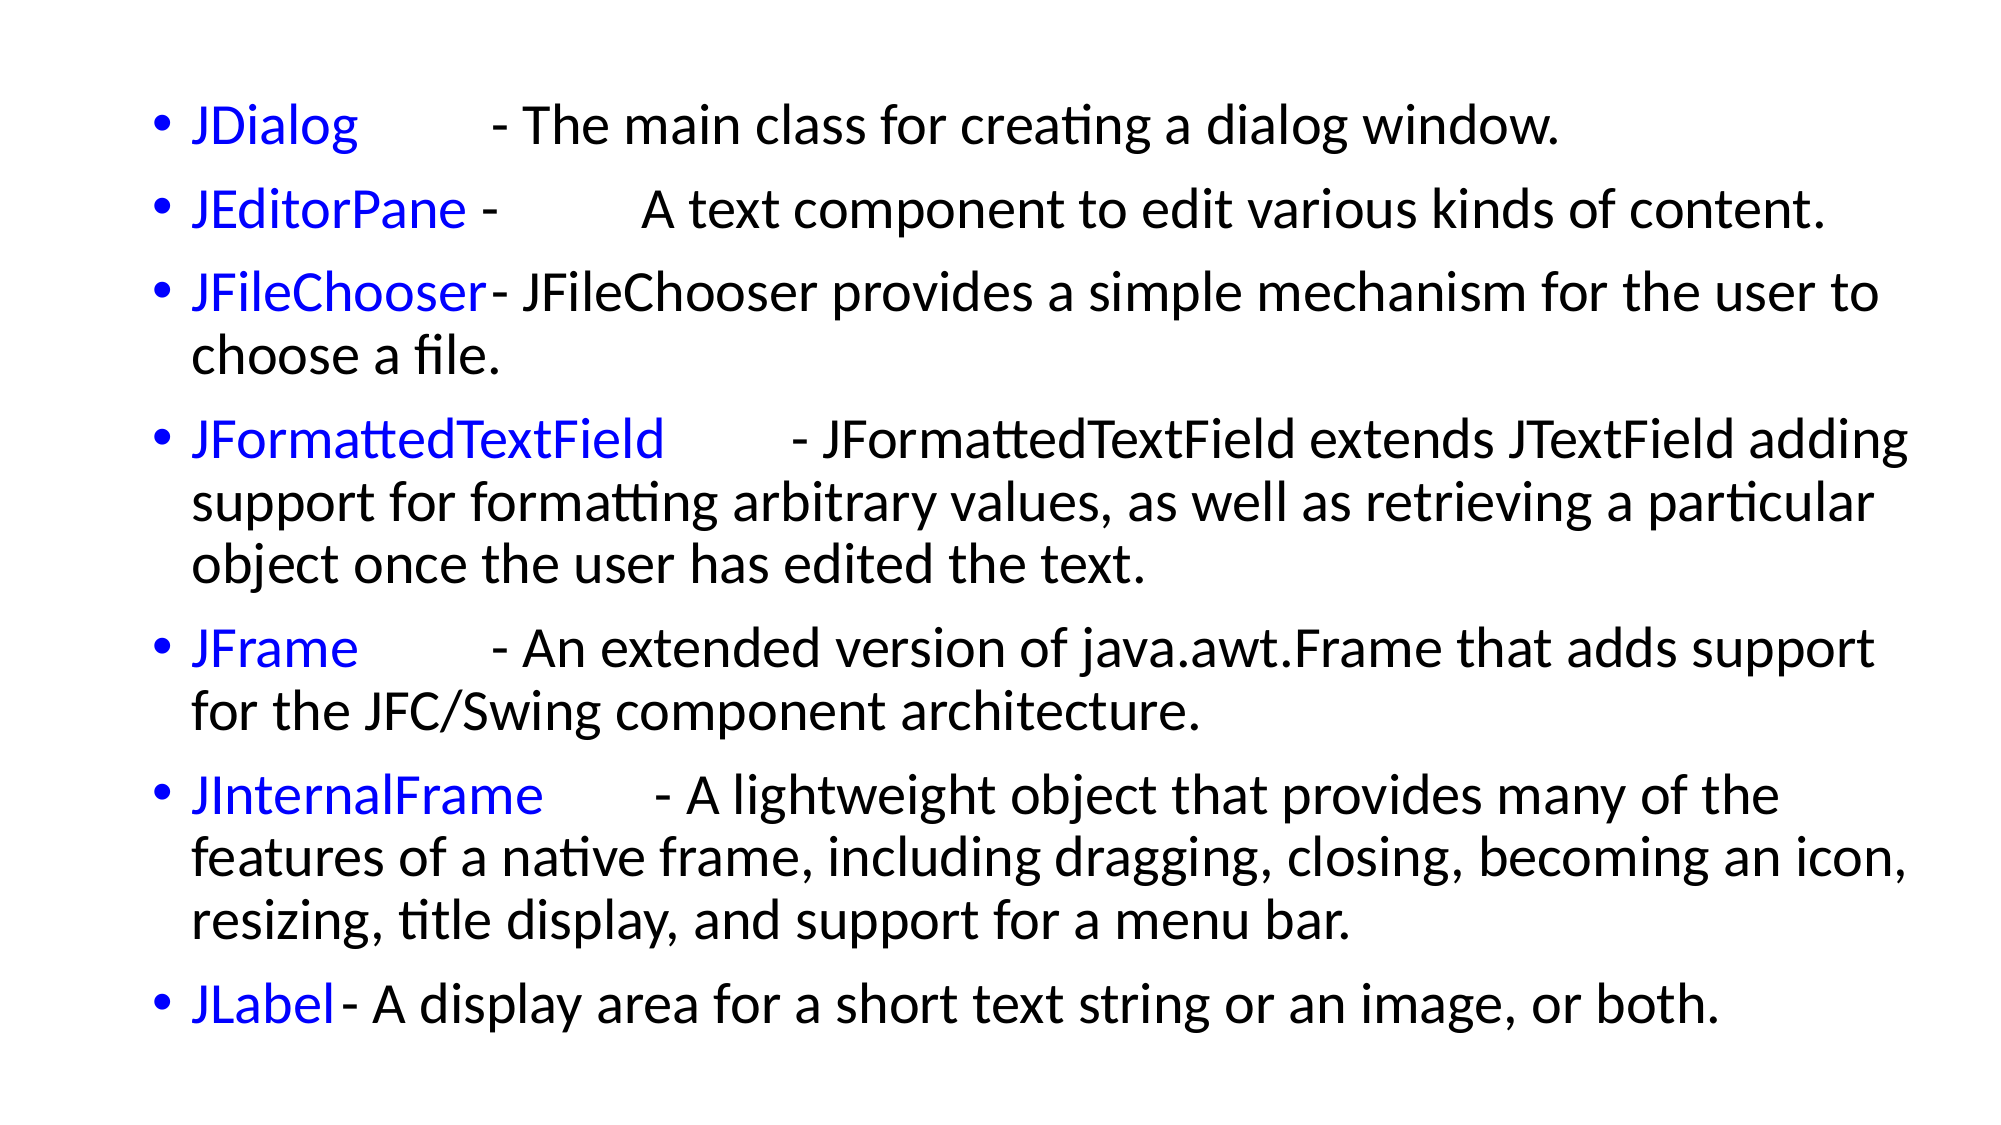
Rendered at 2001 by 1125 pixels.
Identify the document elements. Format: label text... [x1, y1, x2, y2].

list JDialog - The main class for creating a dialog window. JEditorPane - A text component to edit various kinds of content. JFileChooser - JFileChooser provides a simple mechanism for the user to choose a file. JFormattedTextField - JFormattedTextField extends JTextField adding support for formatting arbitrary values, as well as retrieving a particular object once the user has edited the text. JFrame - An extended version of java.awt.Frame that adds support for the JFC/Swing component architecture. JInternalFrame - A lightweight object that provides many of the features of a native frame, including dragging, closing, becoming an icon, resizing, title display, and support for a menu bar. JLabel - A display area for a short text string or an image, or both. [137, 86, 1929, 1080]
